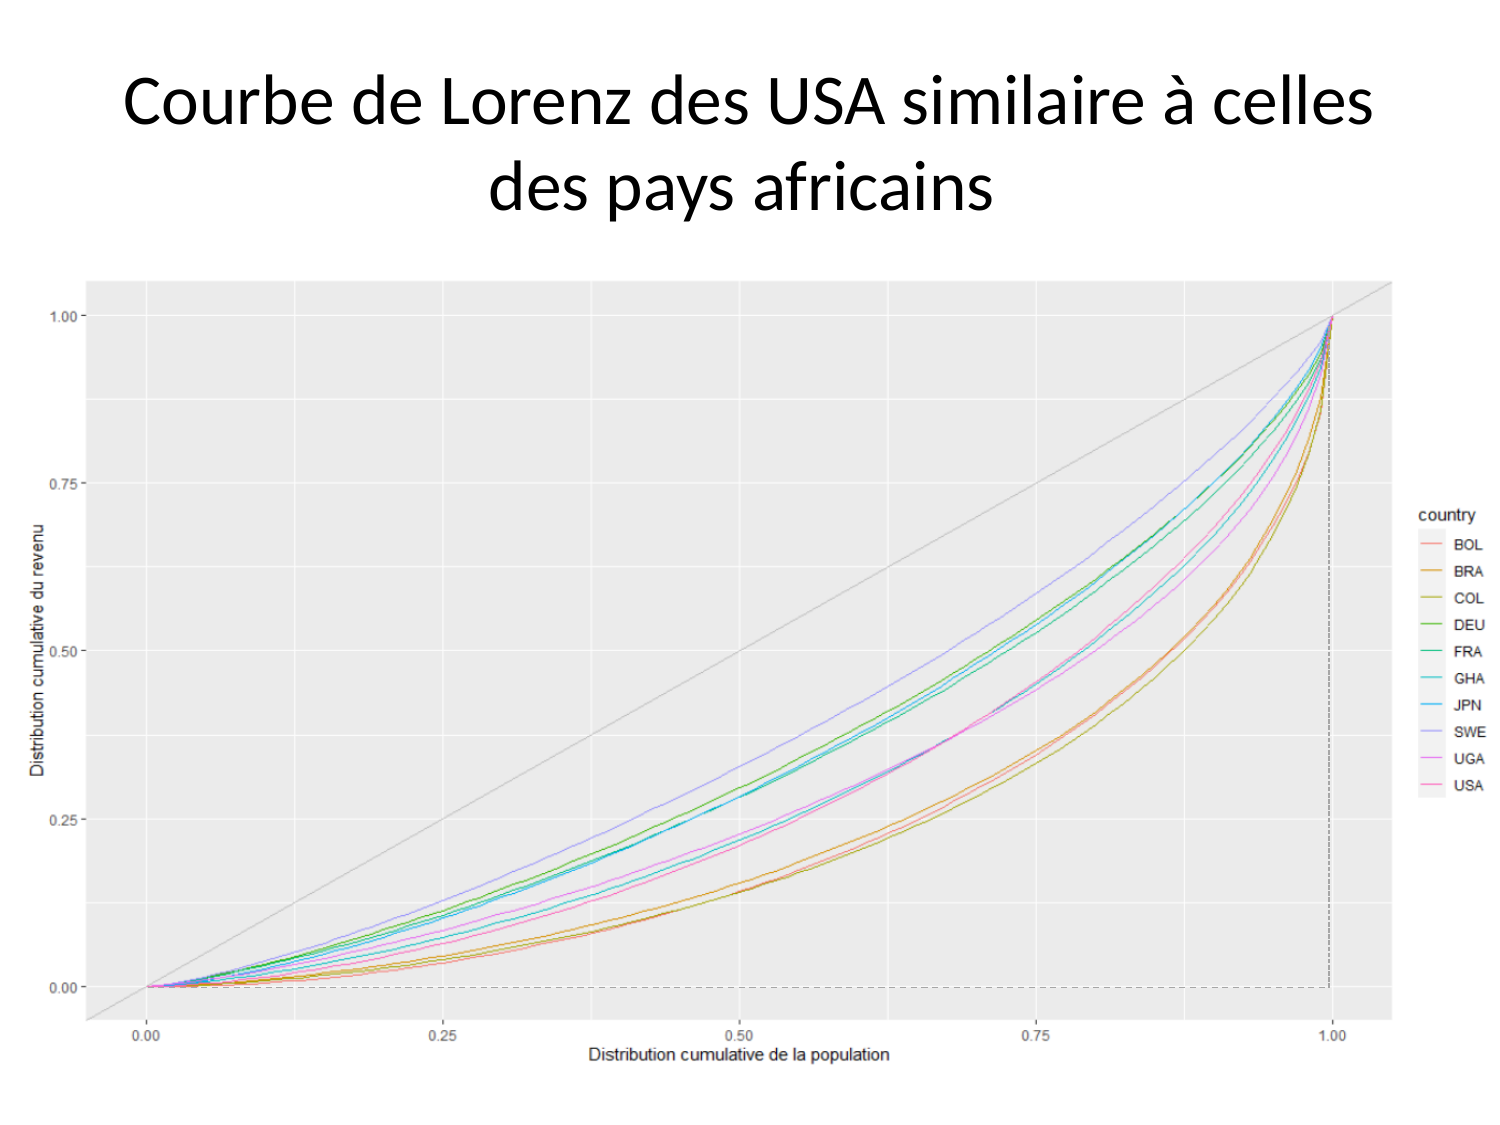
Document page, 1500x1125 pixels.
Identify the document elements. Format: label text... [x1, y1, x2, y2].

title Courbe de Lorenz des USA similaire à celles des pays africains [75, 45, 1425, 233]
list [18, 262, 1490, 1071]
